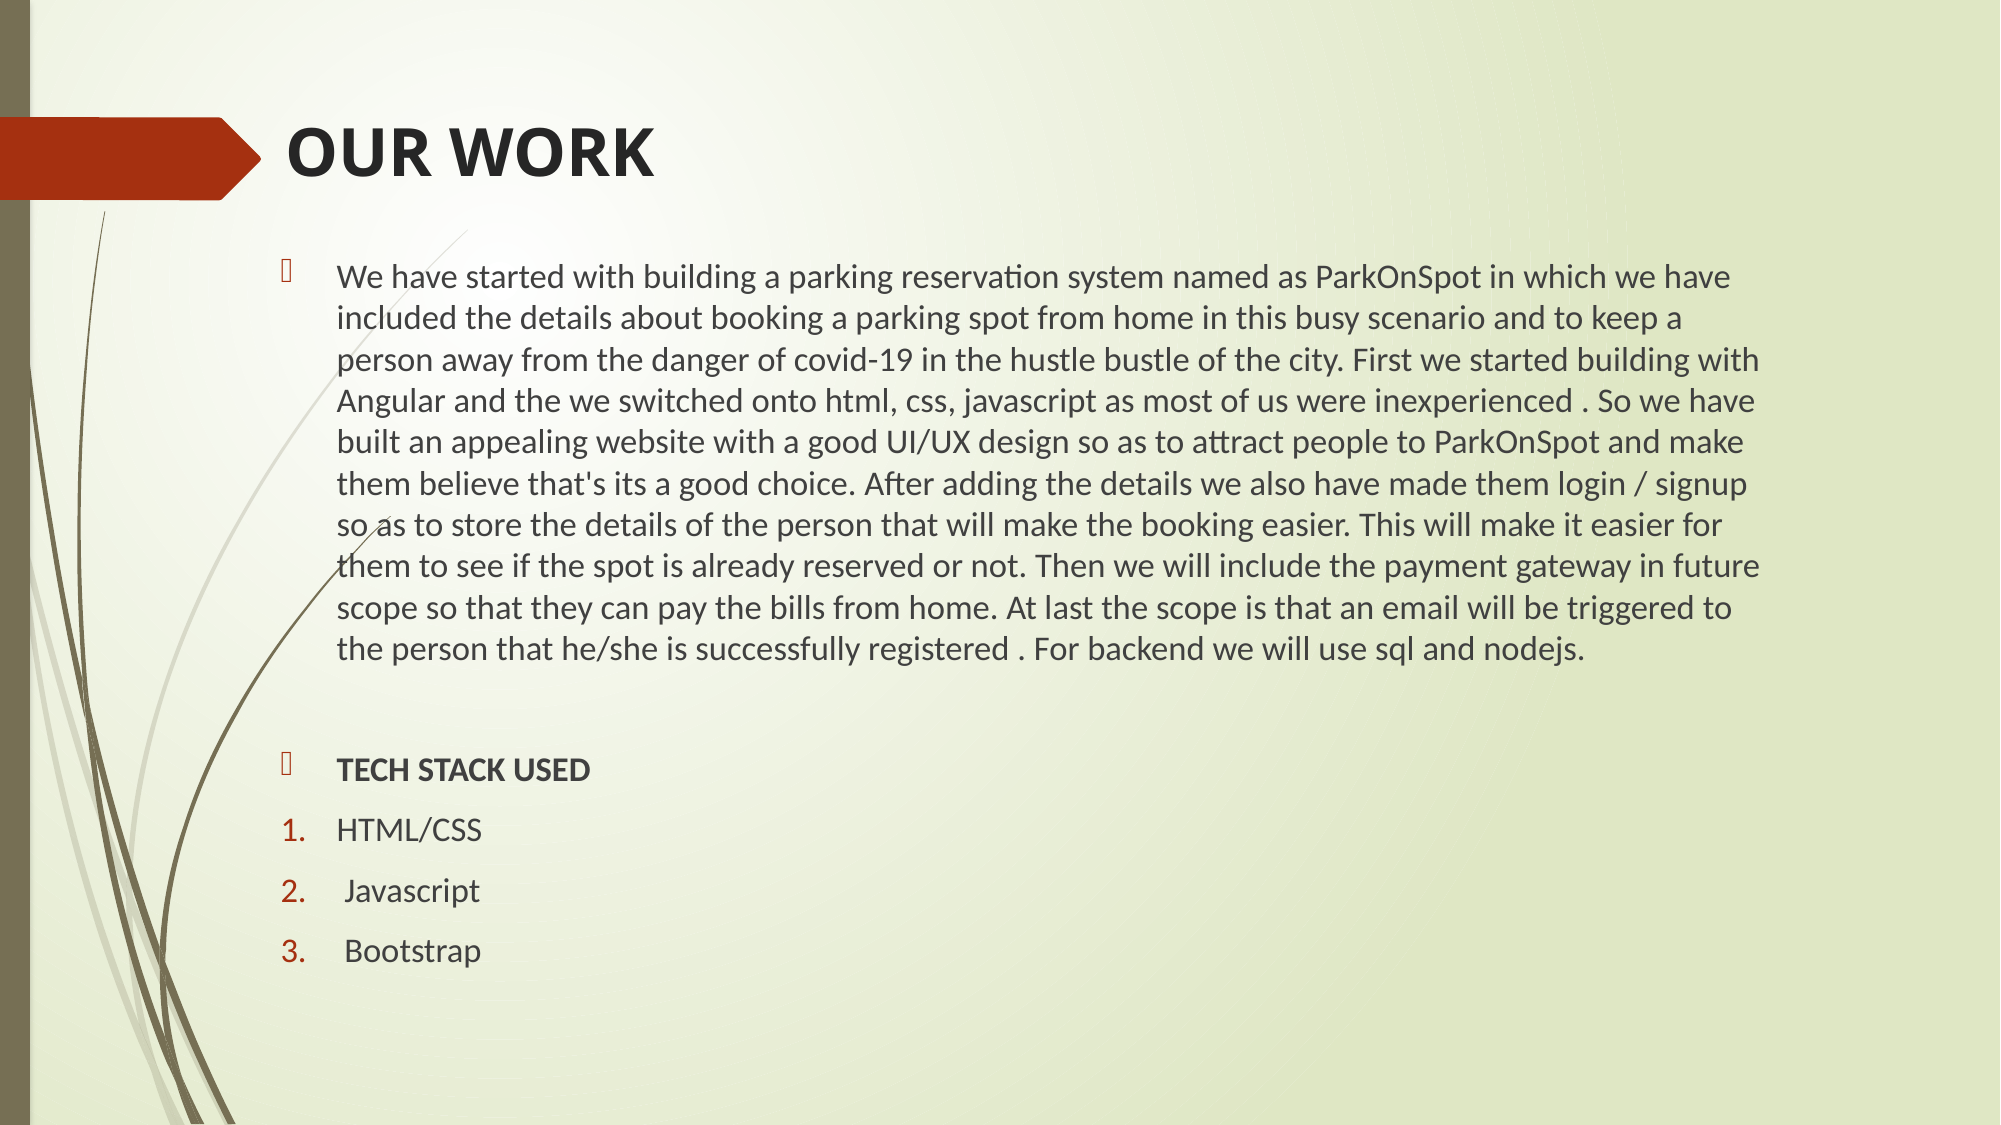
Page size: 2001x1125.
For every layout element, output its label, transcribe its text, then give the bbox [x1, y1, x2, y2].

list We have started with building a parking reservation system named as ParkOnSpot in which we have included the details about booking a parking spot from home in this busy scenario and to keep a person away from the danger of covid-19 in the hustle bustle of the city. First we started building with Angular and the we switched onto html, css, javascript as most of us were inexperienced . So we have built an appealing website with a good UI/UX design so as to attract people to ParkOnSpot and make them believe that's its a good choice. After adding the details we also have made them login / signup so as to store the details of the person that will make the booking easier. This will make it easier for them to see if the spot is already reserved or not. Then we will include the payment gateway in future scope so that they can pay the bills from home. At last the scope is that an email will be triggered to the person that he/she is successfully registered . For backend we will use sql and nodejs. TECH STACK USED HTML/CSS Javascript Bootstrap [265, 246, 1785, 992]
title OUR WORK [270, 102, 1582, 245]
